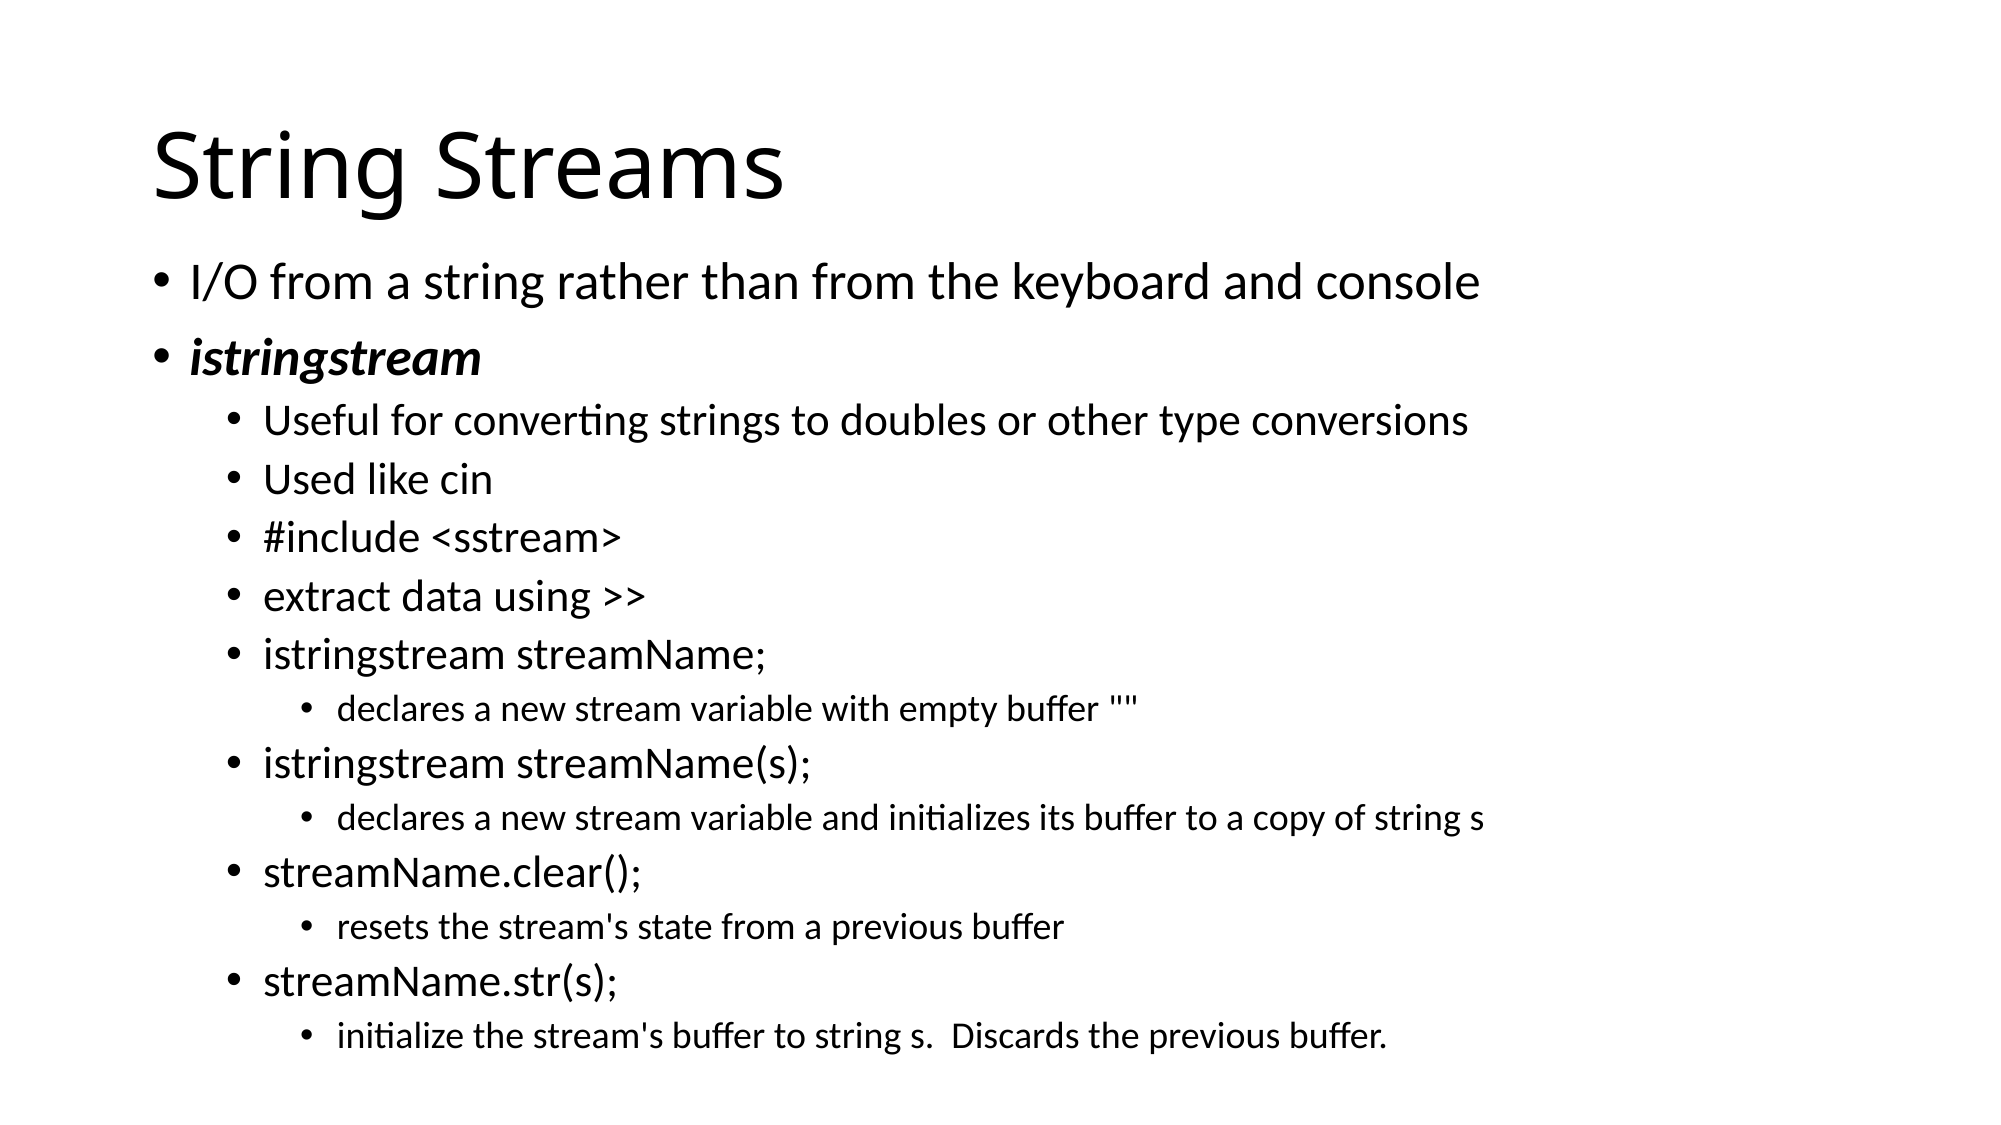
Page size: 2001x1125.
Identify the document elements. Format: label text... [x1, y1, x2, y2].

list I/O from a string rather than from the keyboard and console istringstream Useful for converting strings to doubles or other type conversions Used like cin #include <sstream> extract data using >> istringstream streamName; declares a new stream variable with empty buffer "" istringstream streamName(s); declares a new stream variable and initializes its buffer to a copy of string s streamName.clear(); resets the stream's state from a previous buffer streamName.str(s); initialize the stream's buffer to string s. Discards the previous buffer. [137, 246, 1863, 1066]
title String Streams [137, 59, 1863, 246]
